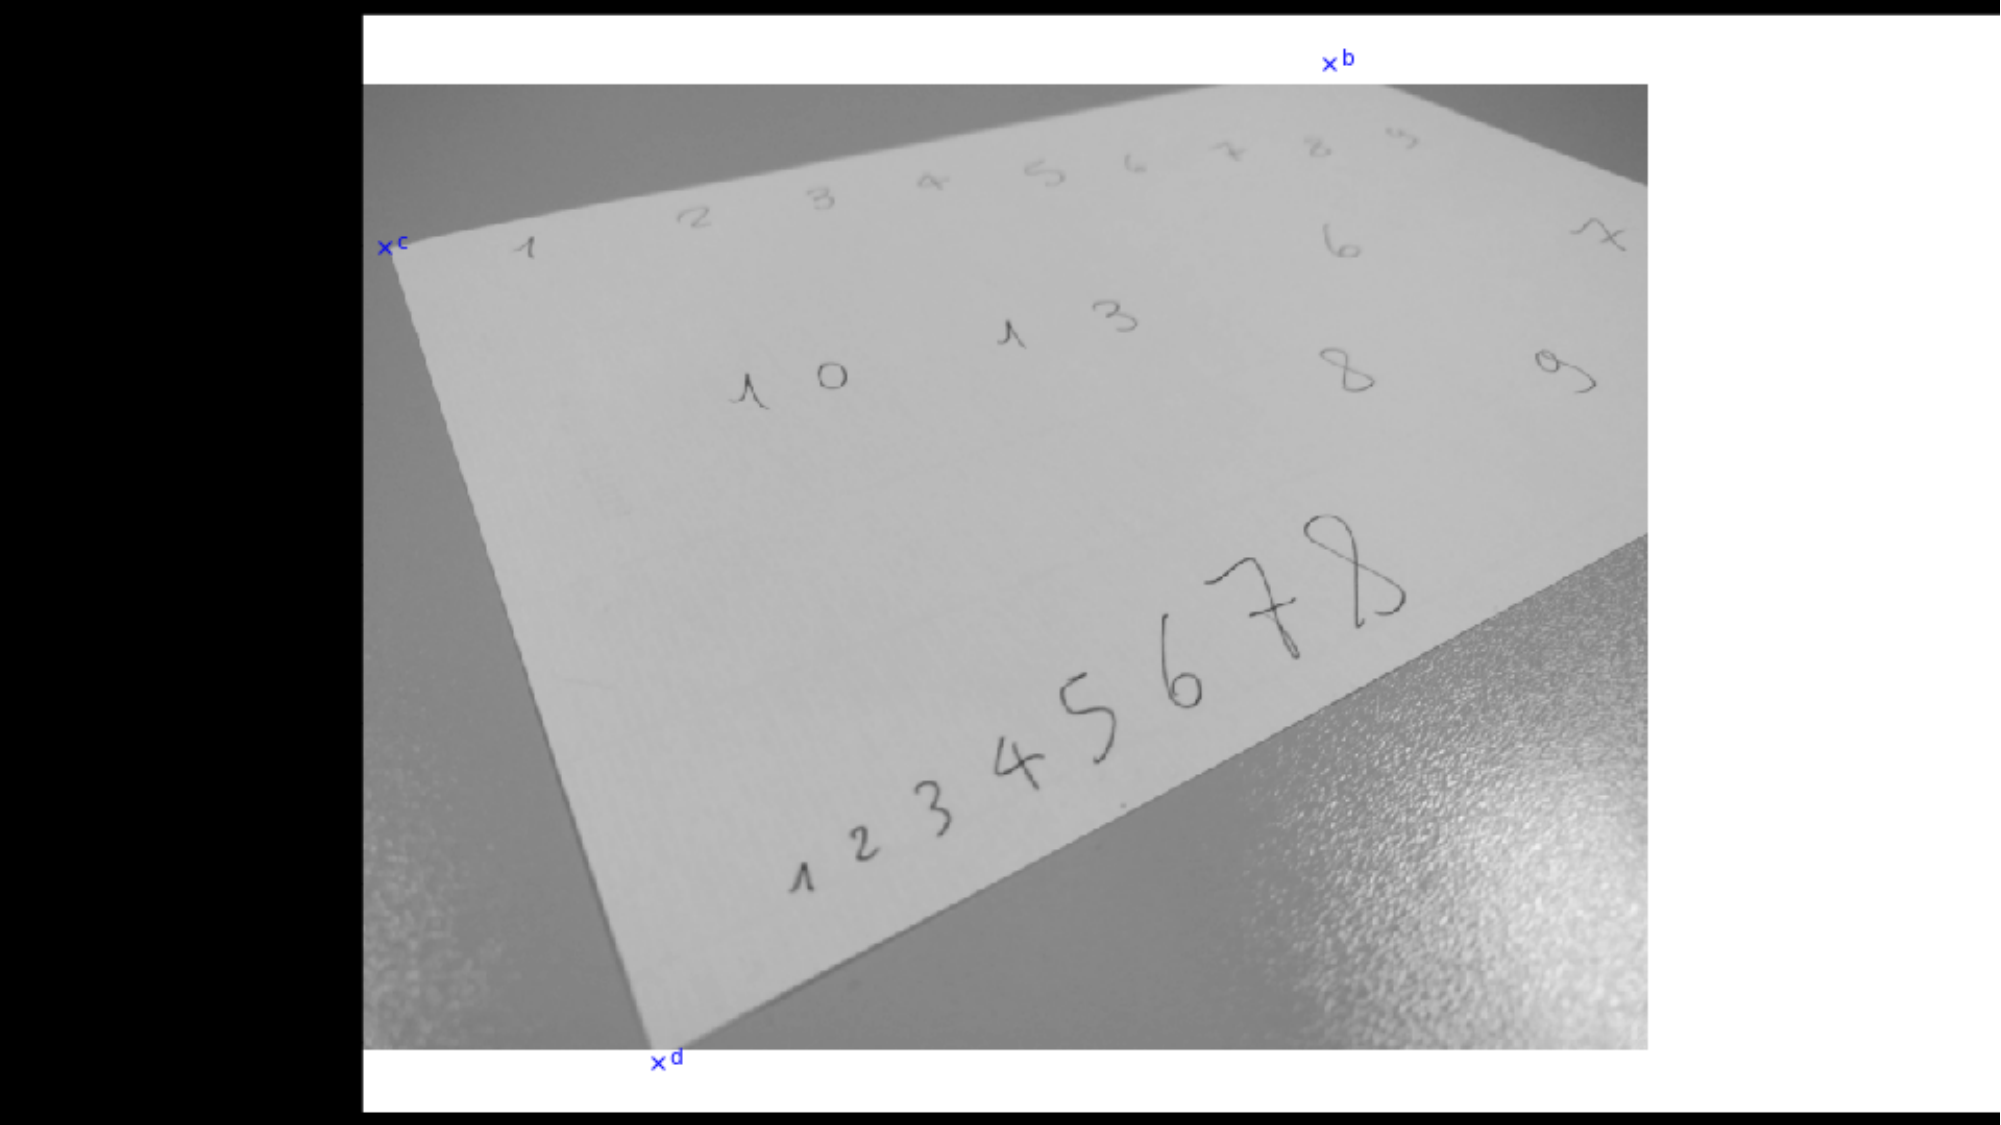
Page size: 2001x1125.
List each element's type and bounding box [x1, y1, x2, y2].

picture [293, 0, 2000, 1125]
